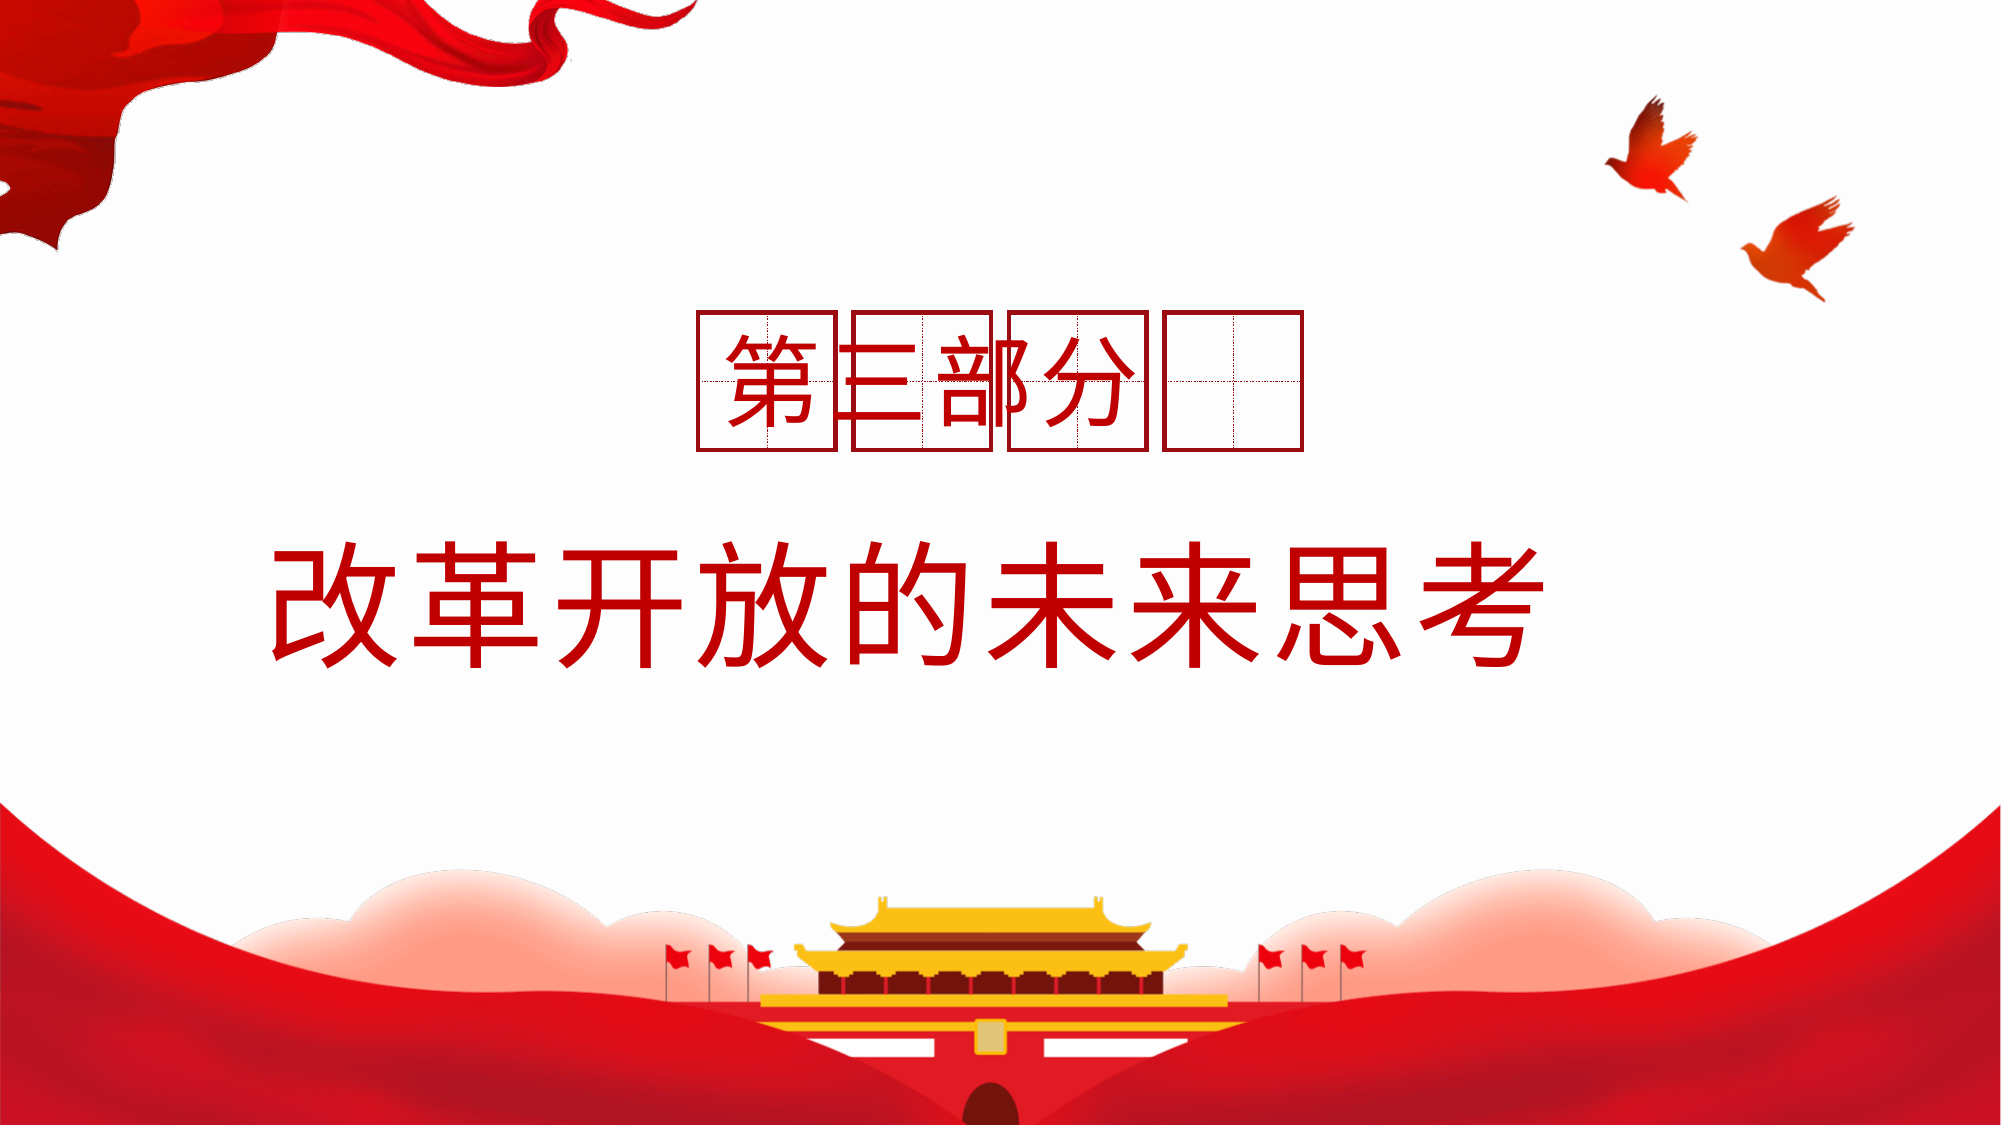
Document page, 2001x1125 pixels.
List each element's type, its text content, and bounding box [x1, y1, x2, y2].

text_box 第三部分 [1303, 312, 1310, 448]
picture [1579, 81, 1942, 338]
picture [0, 737, 2001, 1125]
picture [0, 0, 711, 255]
text_box 改革开放的未来思考 [249, 512, 1751, 693]
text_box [697, 312, 1303, 451]
